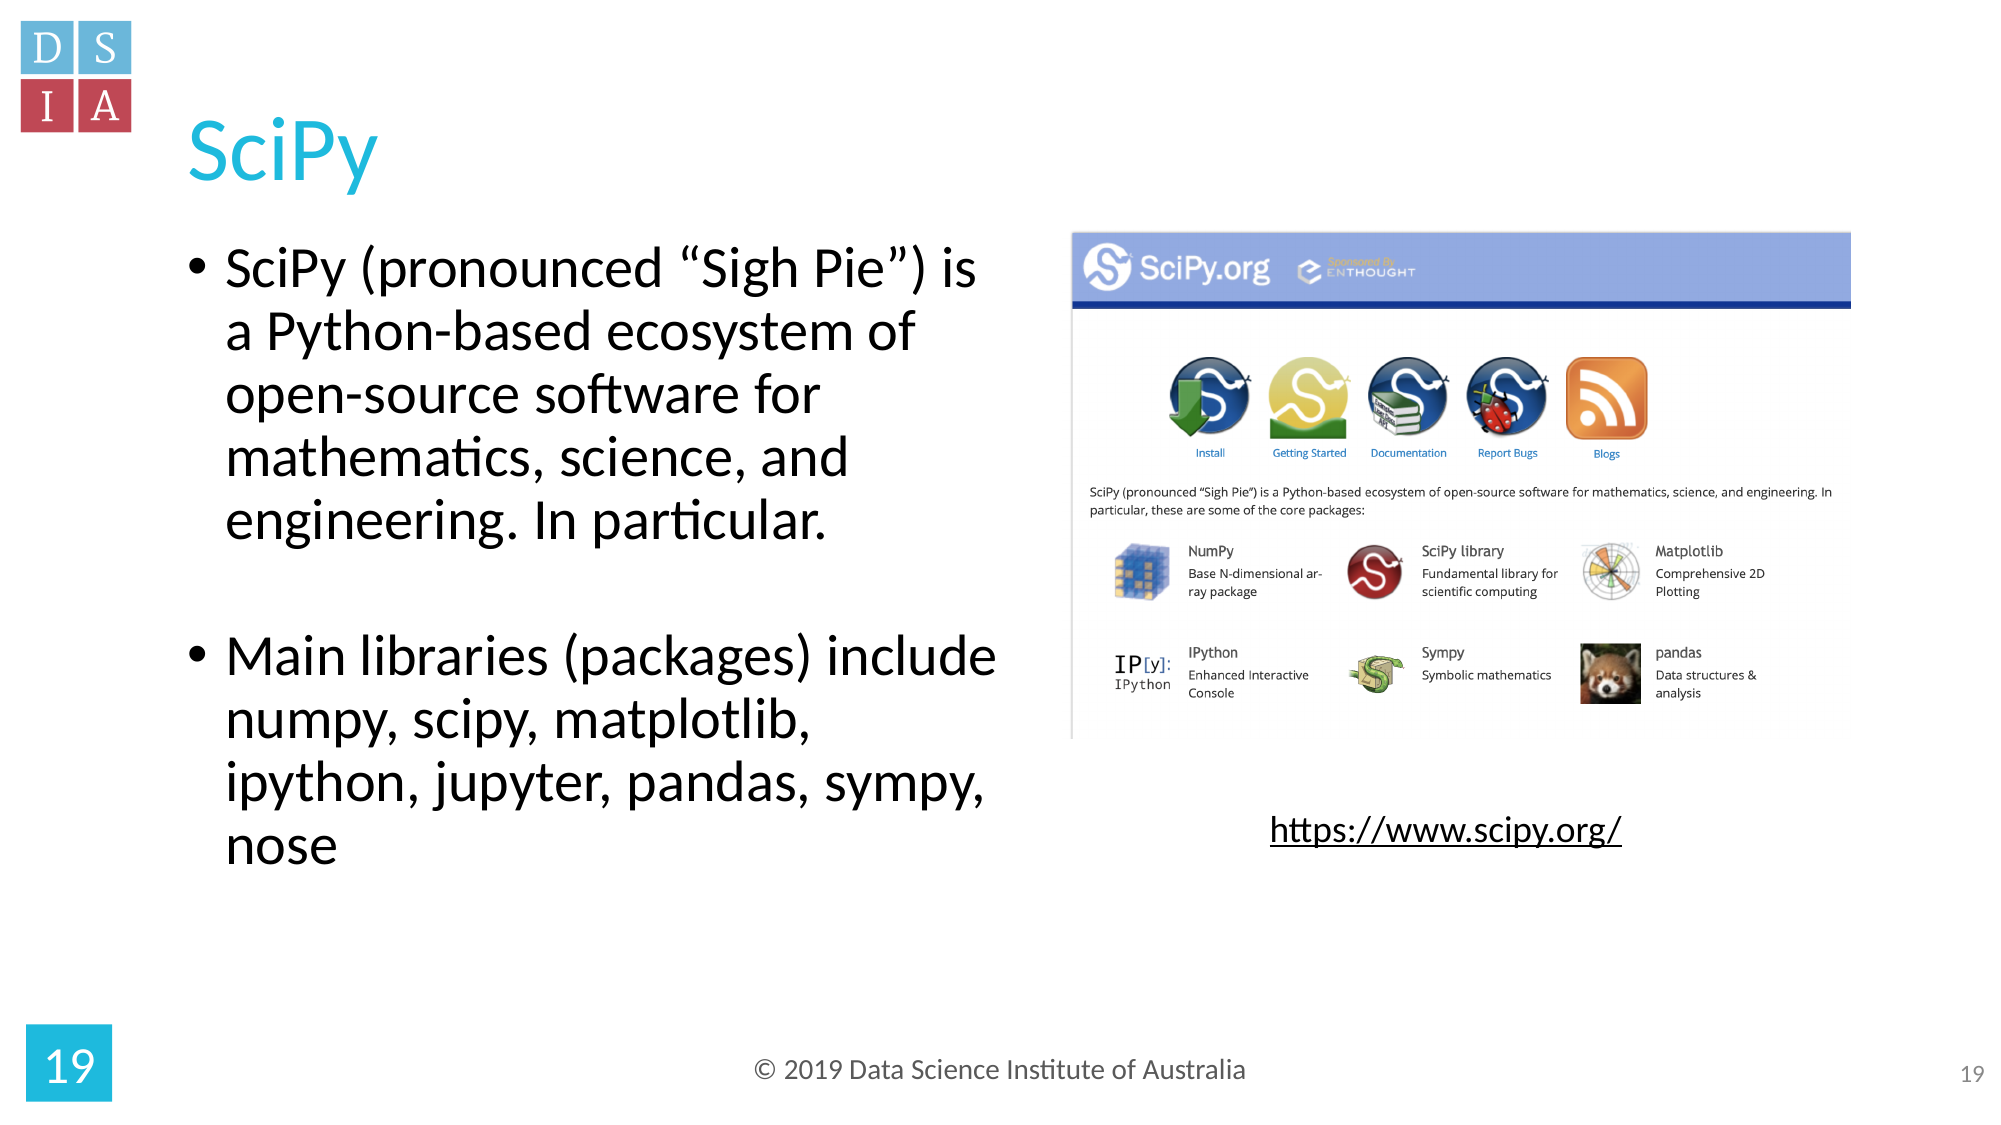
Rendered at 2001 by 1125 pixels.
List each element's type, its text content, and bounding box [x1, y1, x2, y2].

list SciPy (pronounced “Sigh Pie”) is a Python-based ecosystem of open-source software for mathematics, science, and engineering. In particular. Main libraries (packages) include numpy, scipy, matplotlib, ipython, jupyter, pandas, sympy, nose [172, 229, 1023, 944]
title SciPy [172, 0, 1898, 208]
slide_number 19 [1550, 1042, 2000, 1103]
picture [1062, 229, 1852, 739]
picture [20, 20, 132, 133]
text_box https://www.scipy.org/ [1254, 797, 1660, 859]
text_box 19 [26, 1024, 113, 1102]
